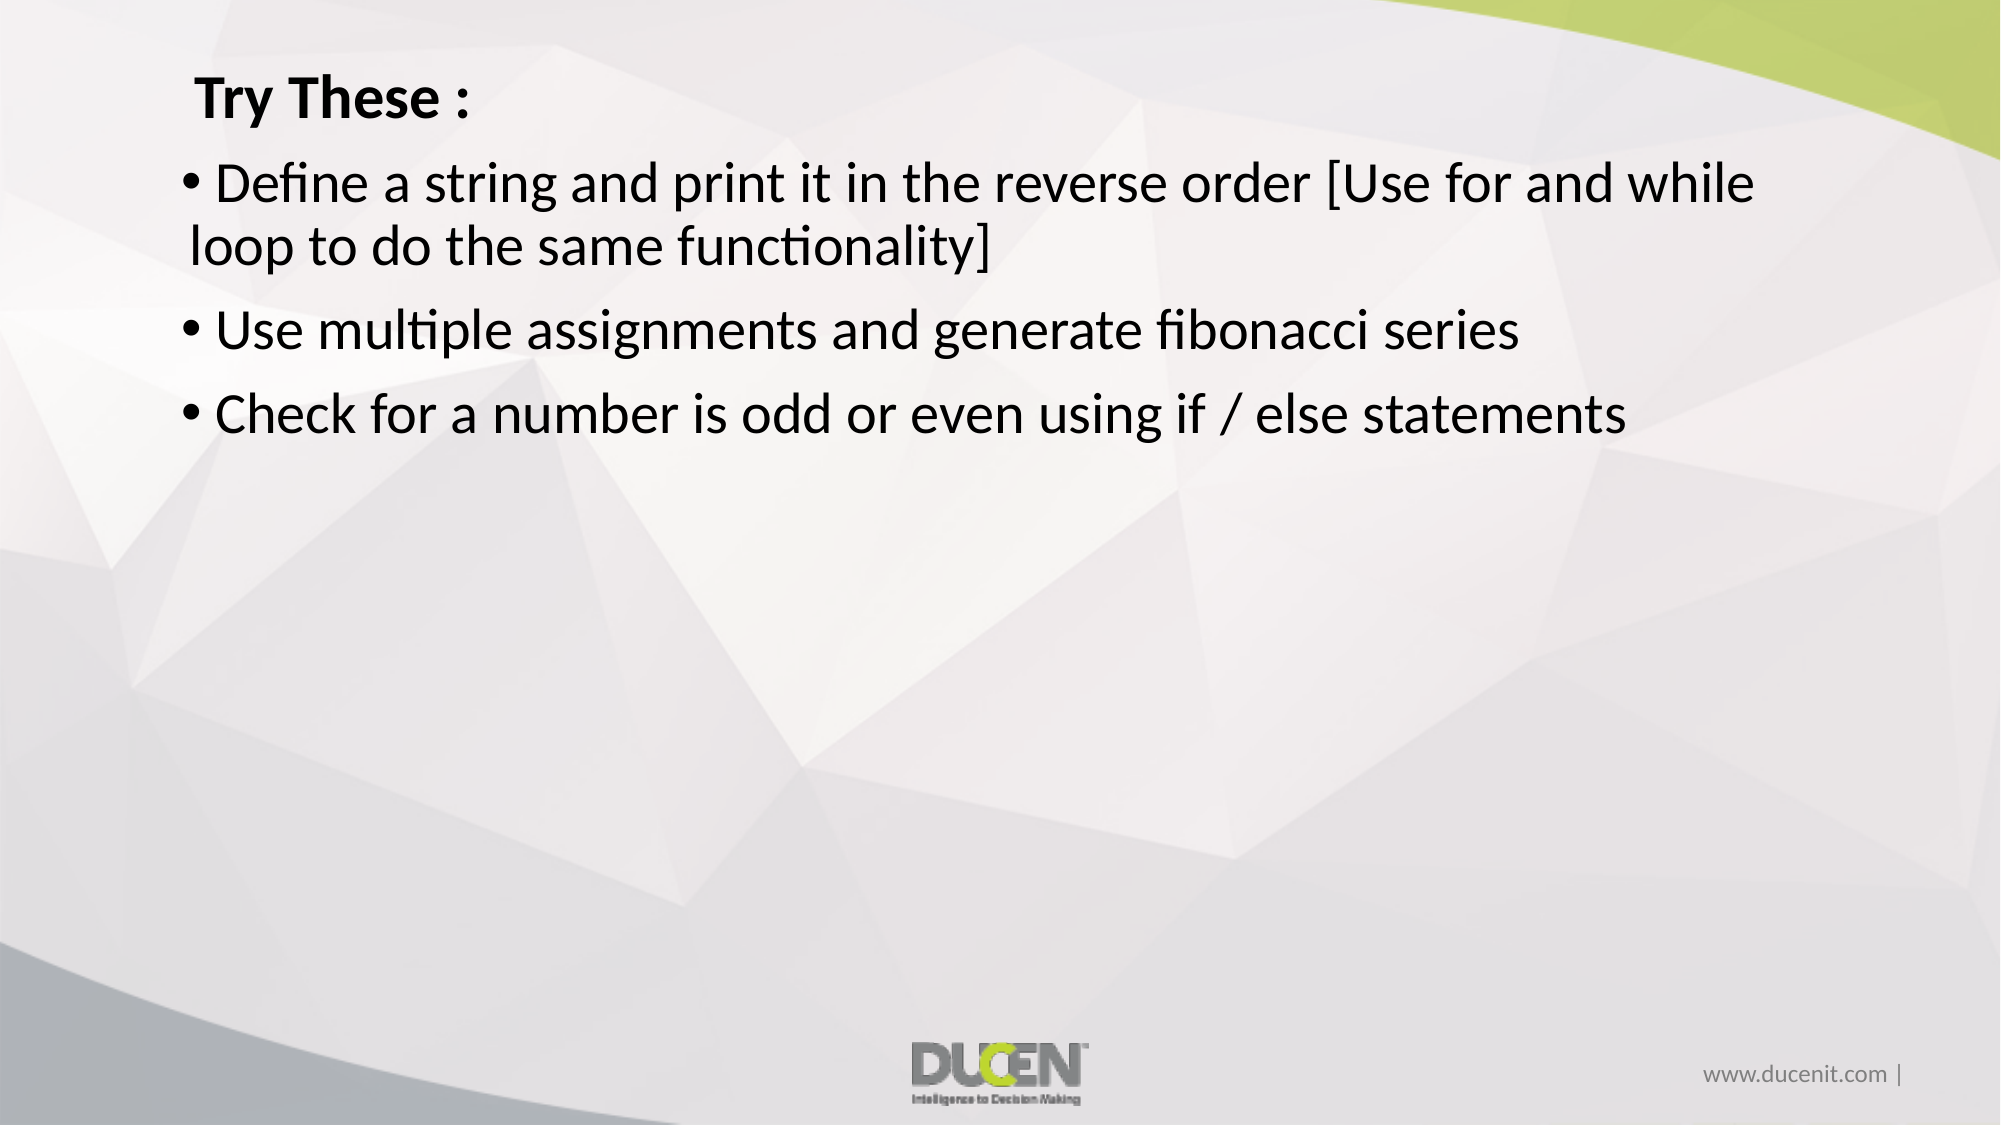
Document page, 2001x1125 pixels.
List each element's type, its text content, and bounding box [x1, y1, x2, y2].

picture [0, 0, 2001, 1125]
list Try These : Define a string and print it in the reverse order [Use for and while loop to do the same functionality] Use multiple assignments and generate fibonacci series Check for a number is odd or even using if / else statements [137, 49, 1863, 1014]
